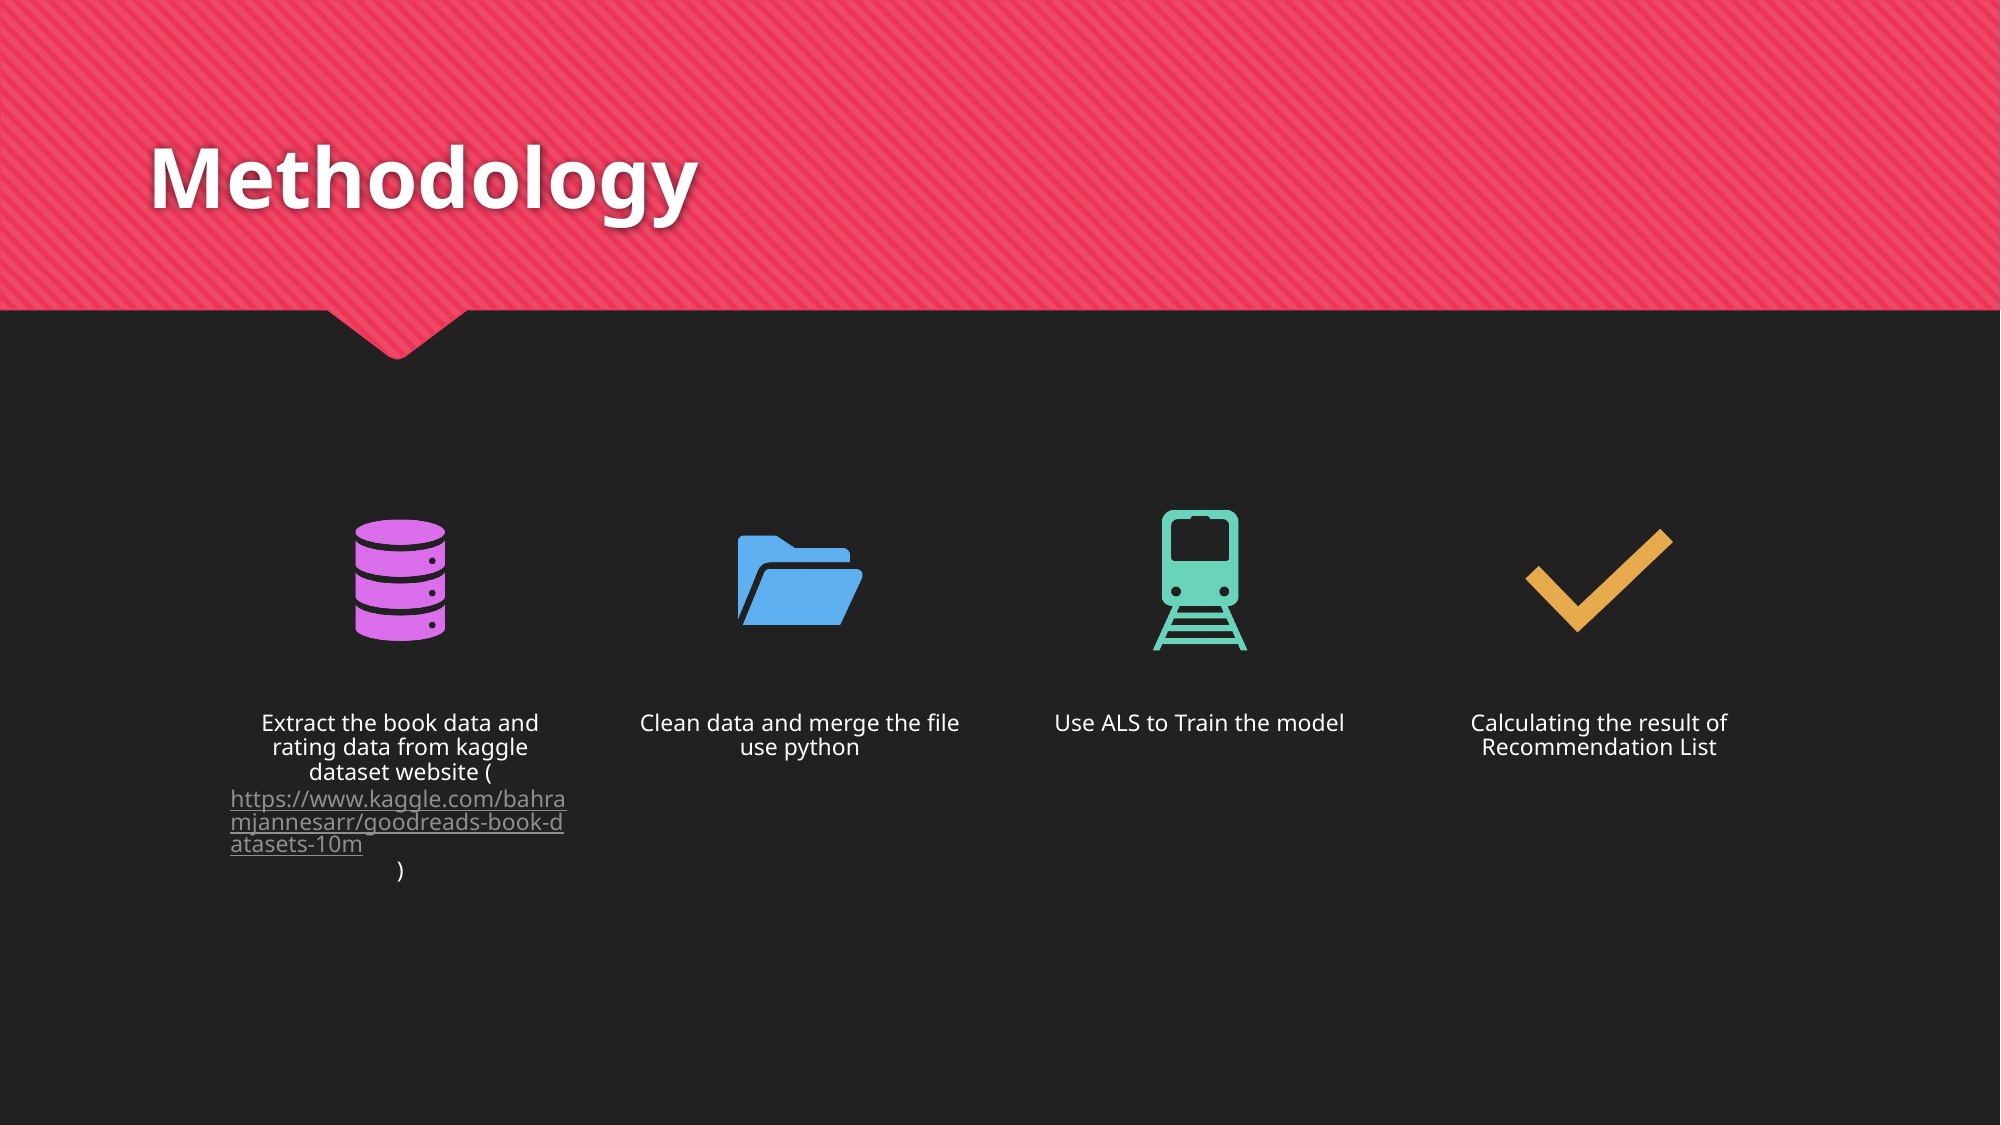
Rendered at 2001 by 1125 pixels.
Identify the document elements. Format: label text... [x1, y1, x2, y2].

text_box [230, 503, 1770, 867]
title Methodology [132, 73, 1868, 233]
